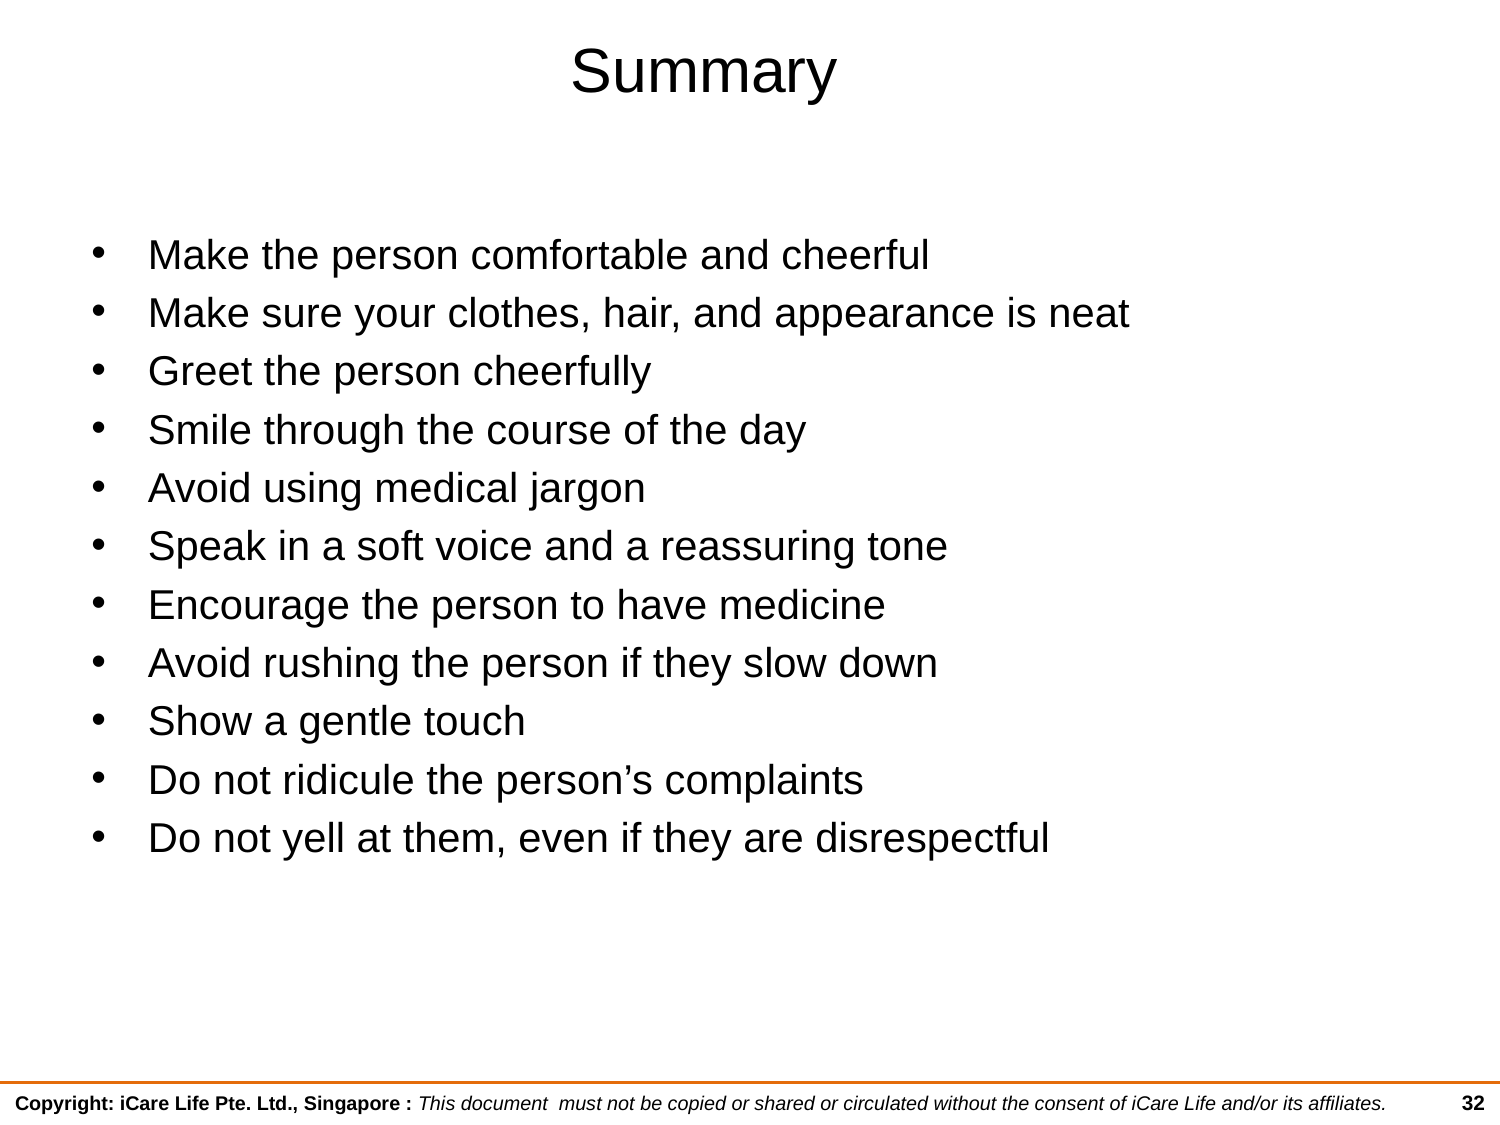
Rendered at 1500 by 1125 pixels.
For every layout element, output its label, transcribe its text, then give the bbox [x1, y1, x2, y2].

text_box Copyright: iCare Life Pte. Ltd., Singapore : This document must not be copied or shared or circulated without the consent of iCare Life and/or its affiliates. [0, 1091, 1500, 1122]
title Summary [29, 19, 1380, 115]
list Make the person comfortable and cheerful Make sure your clothes, hair, and appearance is neat Greet the person cheerfully Smile through the course of the day Avoid using medical jargon Speak in a soft voice and a reassuring tone Encourage the person to have medicine Avoid rushing the person if they slow down Show a gentle touch Do not ridicule the person’s complaints Do not yell at them, even if they are disrespectful [76, 219, 1477, 900]
